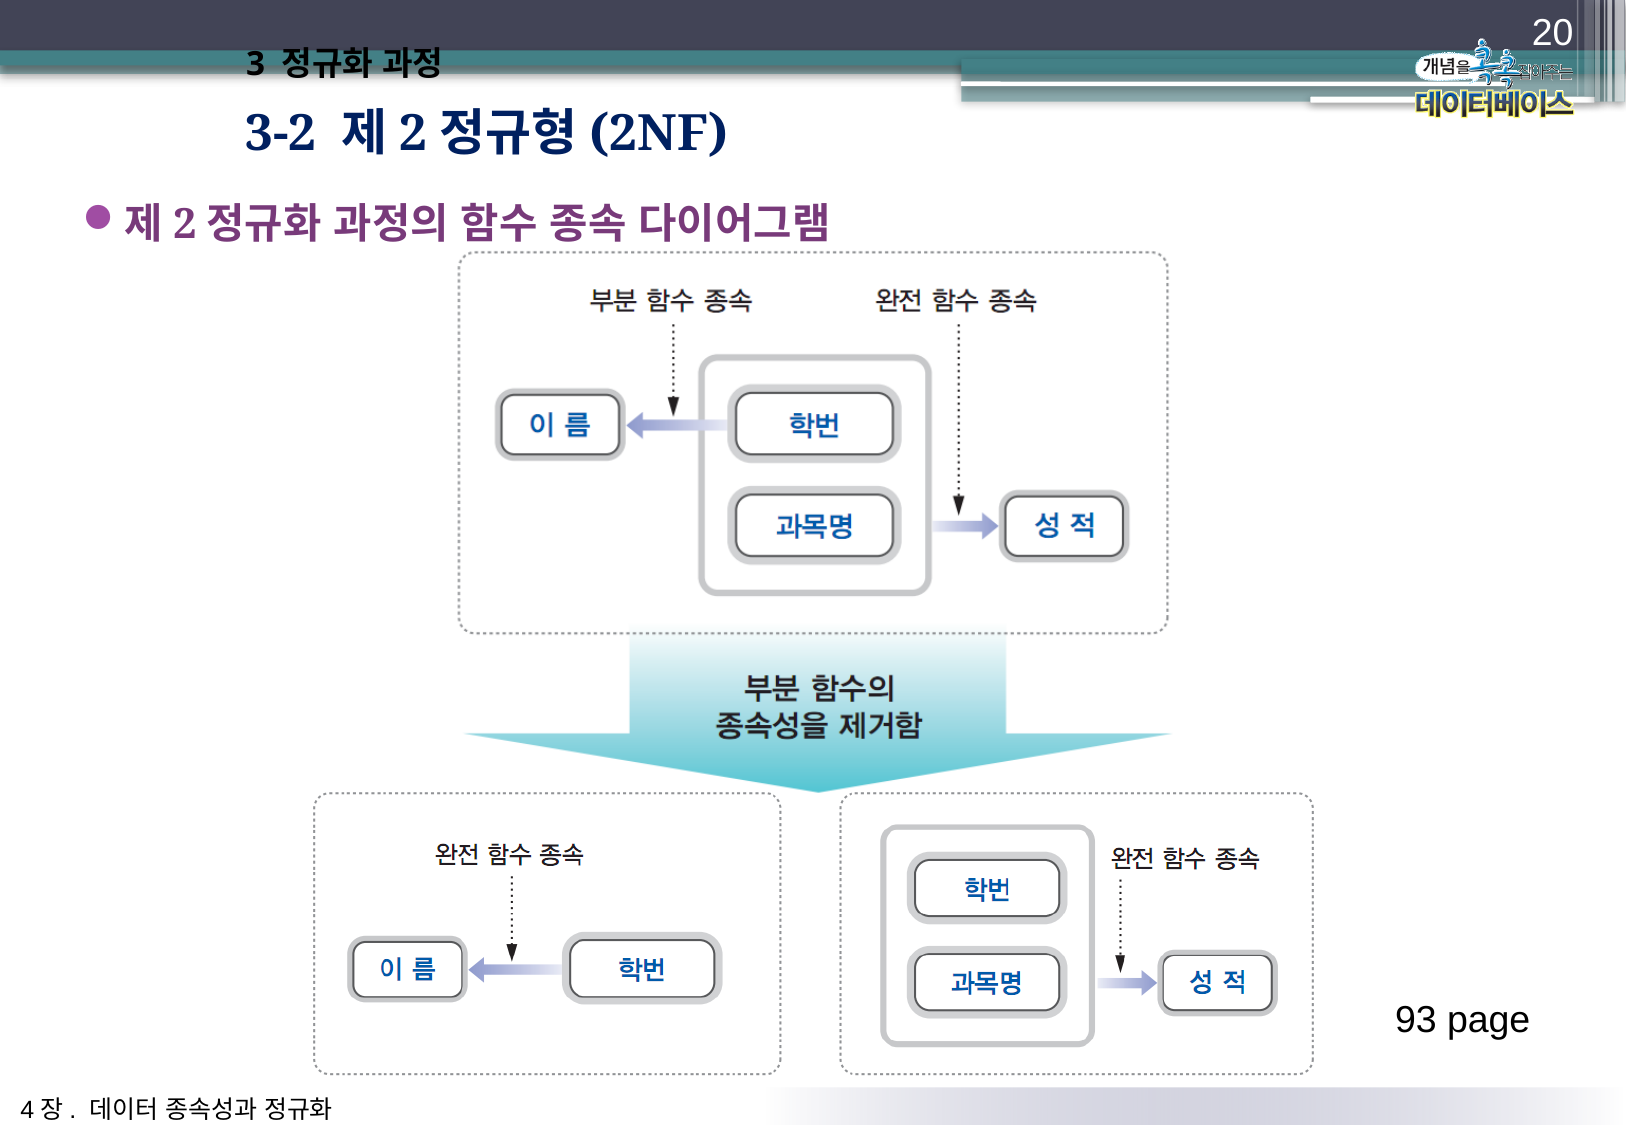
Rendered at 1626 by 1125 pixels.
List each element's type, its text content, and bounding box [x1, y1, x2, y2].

text_box 93 page [1380, 987, 1546, 1048]
list 제2정규화 과정의 함수 종속 다이어그램 [48, 173, 1602, 1064]
slide_number 20 [1452, 0, 1589, 61]
picture [1412, 37, 1579, 120]
list 3-2 제2정규형(2NF) [230, 99, 1388, 169]
picture [306, 244, 1319, 1082]
title 3 정규화 과정 [231, 37, 1237, 88]
